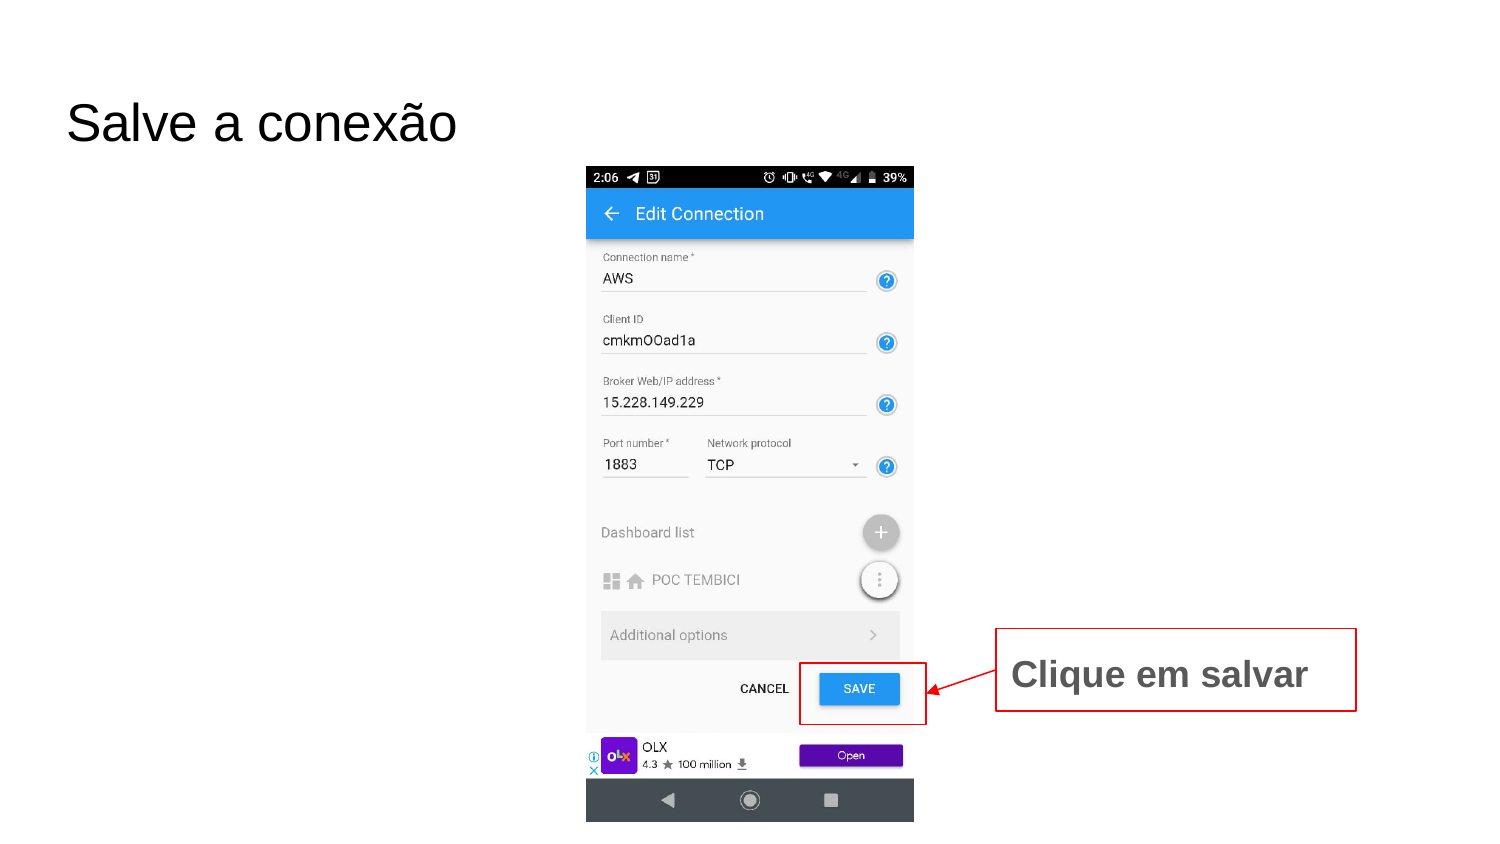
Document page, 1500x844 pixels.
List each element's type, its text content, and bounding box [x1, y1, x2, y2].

text_box [919, 697, 927, 725]
picture [586, 166, 914, 822]
text_box [919, 662, 927, 672]
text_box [925, 669, 997, 694]
list Clique em salvar [996, 628, 1356, 712]
title Salve a conexão [51, 72, 1449, 167]
